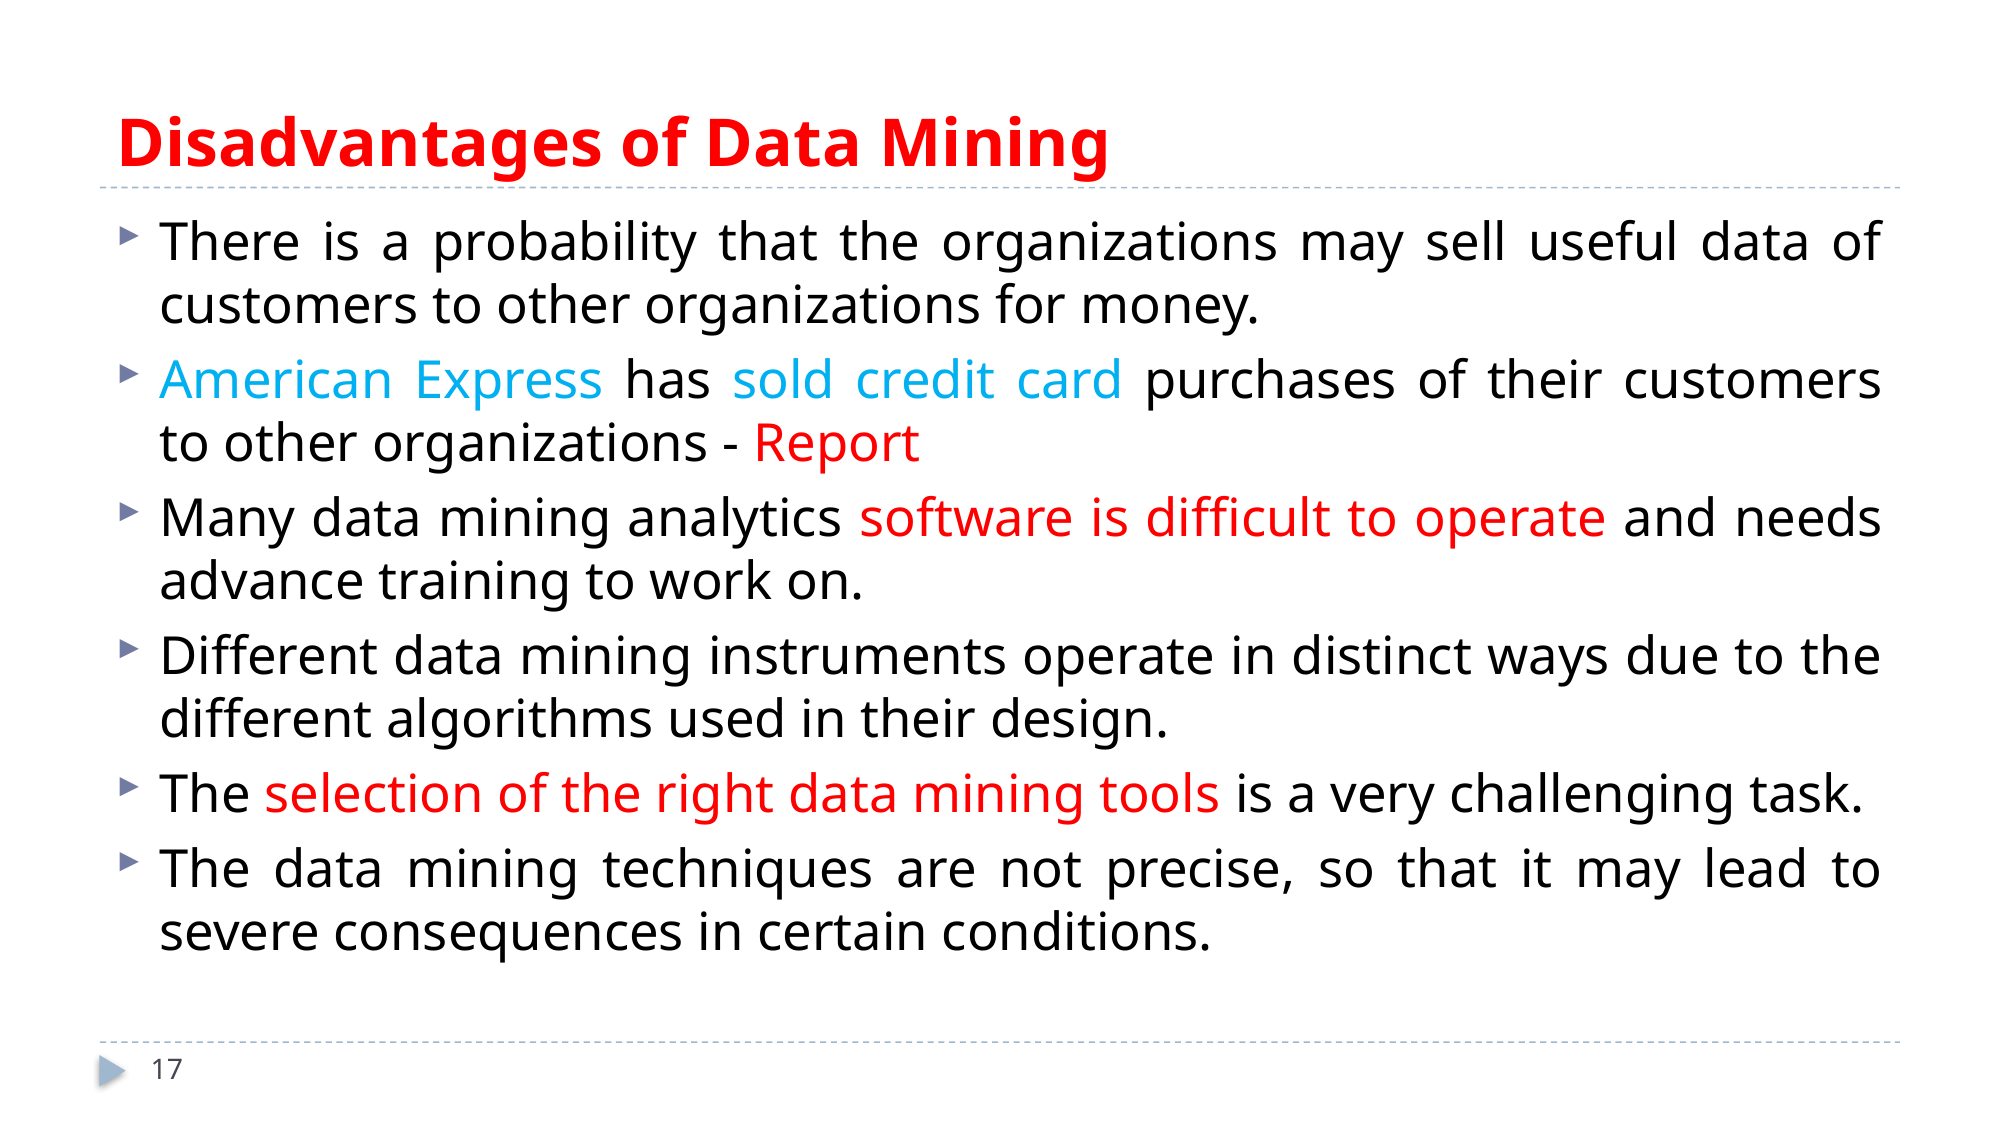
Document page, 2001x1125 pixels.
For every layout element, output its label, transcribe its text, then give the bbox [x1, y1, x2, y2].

title Disadvantages of Data Mining [99, 24, 1900, 188]
slide_number 17 [133, 1042, 568, 1103]
list There is a probability that the organizations may sell useful data of customers to other organizations for money. American Express has sold credit card purchases of their customers to other organizations - Report Many data mining analytics software is difficult to operate and needs advance training to work on. Different data mining instruments operate in distinct ways due to the different algorithms used in their design. The selection of the right data mining tools is a very challenging task. The data mining techniques are not precise, so that it may lead to severe consequences in certain conditions. [99, 200, 1900, 1010]
